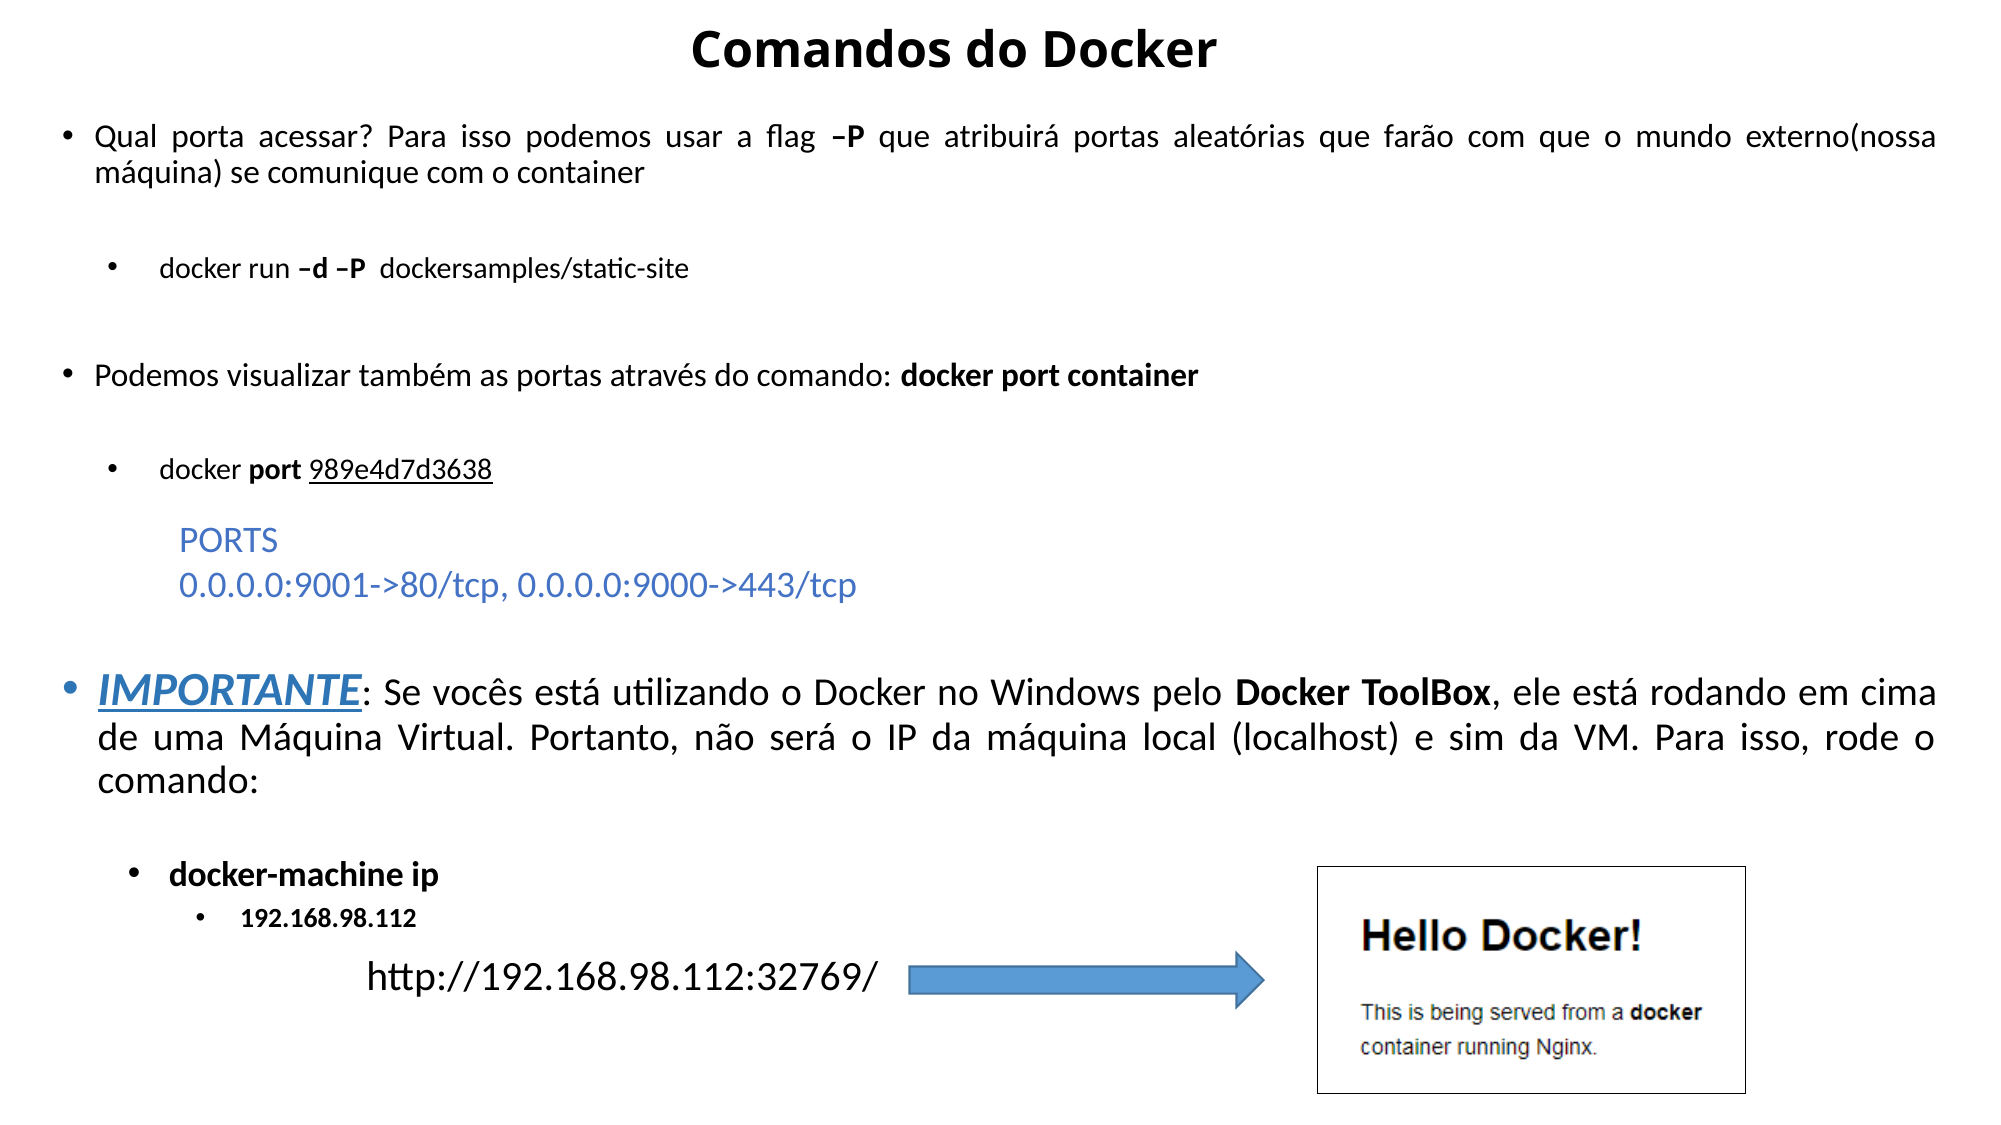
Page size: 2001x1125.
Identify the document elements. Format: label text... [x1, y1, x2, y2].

list Qual porta acessar? Para isso podemos usar a flag –P que atribuirá portas aleatórias que farão com que o mundo externo(nossa máquina) se comunique com o container docker run –d –P dockersamples/static-site Podemos visualizar também as portas através do comando: docker port container docker port 989e4d7d3638 [47, 111, 1953, 497]
picture [1317, 866, 1746, 1094]
text_box IMPORTANTE: Se vocês está utilizando o Docker no Windows pelo Docker ToolBox, ele está rodando em cima de uma Máquina Virtual. Portanto, não será o IP da máquina local (localhost) e sim da VM. Para isso, rode o comando: docker-machine ip 192.168.98.112 [47, 657, 1953, 942]
text_box http://192.168.98.112:32769/ [351, 941, 895, 1007]
title Comandos do Docker [92, 17, 1817, 87]
text_box PORTS 0.0.0.0:9001->80/tcp, 0.0.0.0:9000->443/tcp [164, 507, 1165, 613]
text_box [908, 950, 1266, 1010]
